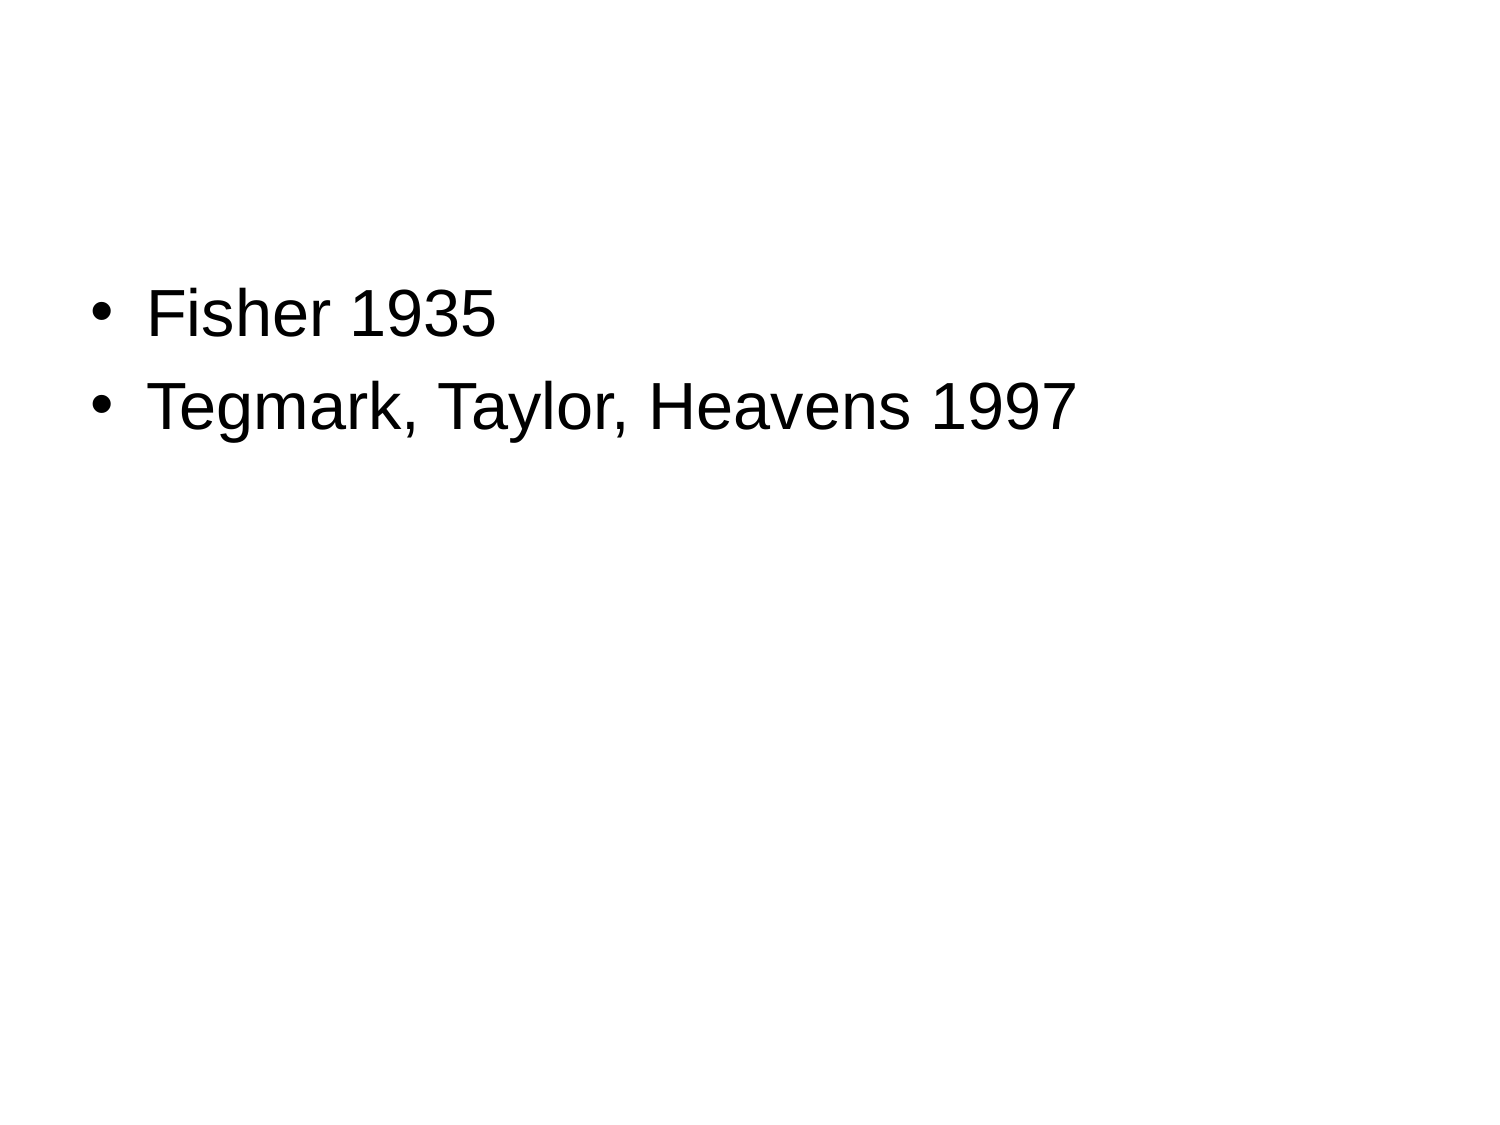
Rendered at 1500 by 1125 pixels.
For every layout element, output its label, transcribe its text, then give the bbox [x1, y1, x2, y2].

list Fisher 1935 Tegmark, Taylor, Heavens 1997 [75, 262, 1425, 1005]
